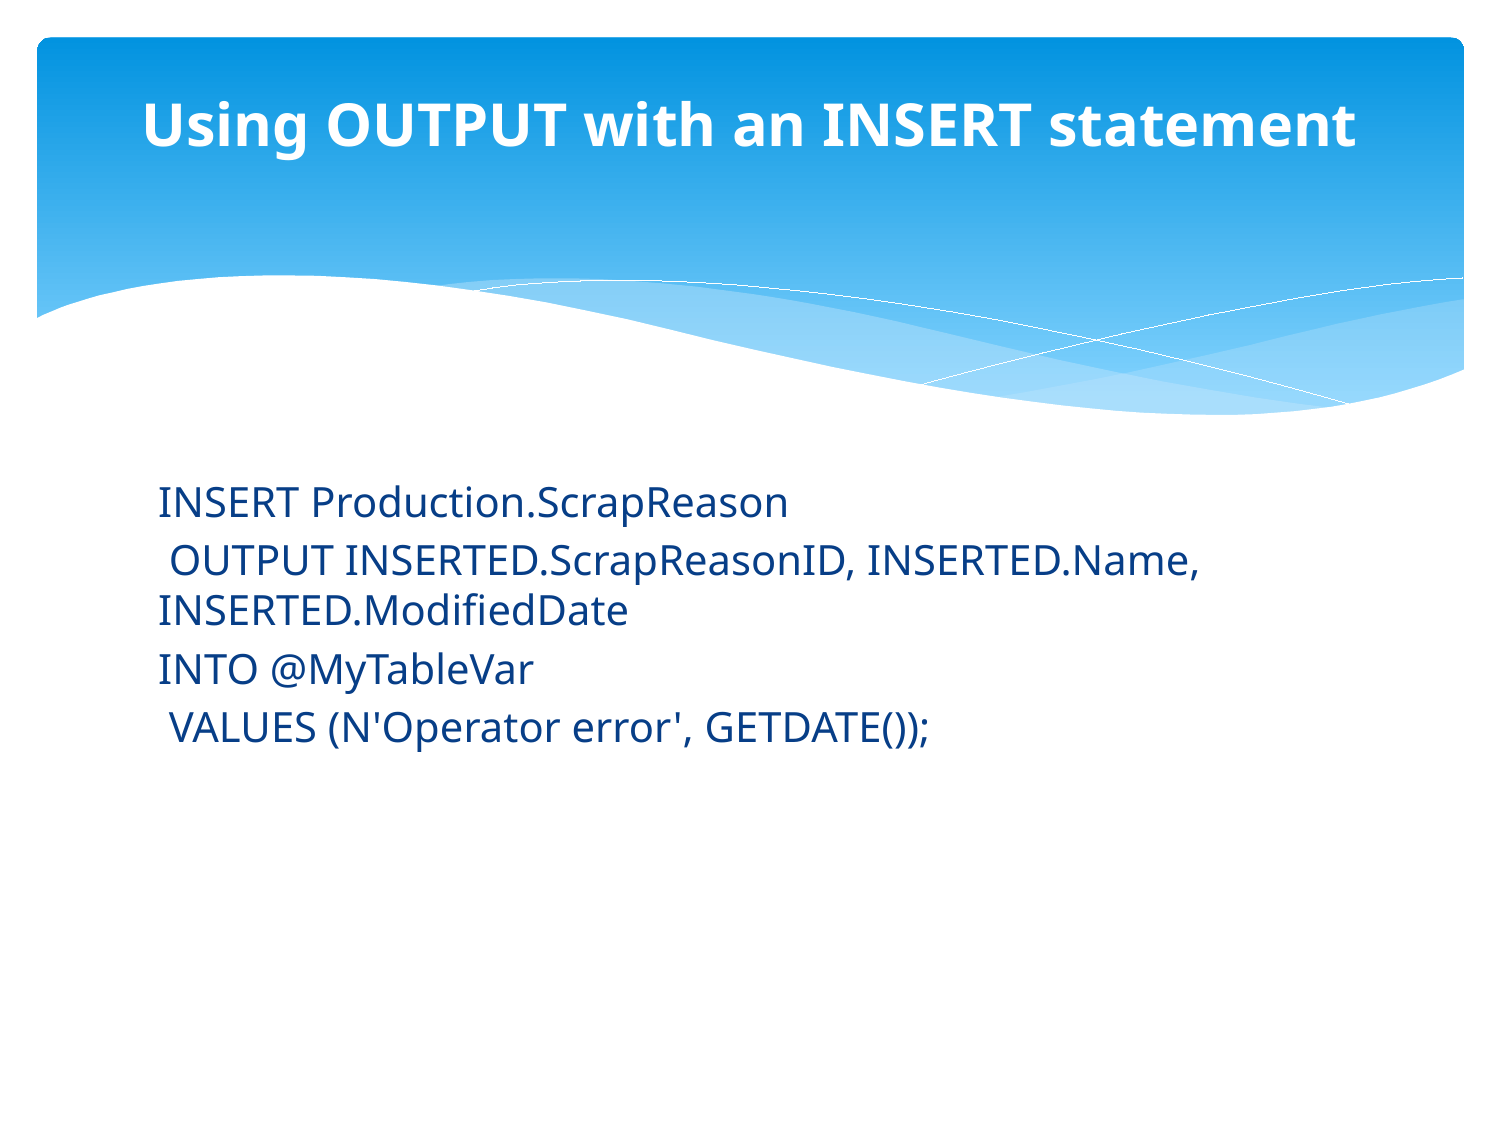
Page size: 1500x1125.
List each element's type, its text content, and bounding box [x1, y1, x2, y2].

title Using OUTPUT with an INSERT statement [75, 55, 1425, 261]
list INSERT Production.ScrapReason OUTPUT INSERTED.ScrapReasonID, INSERTED.Name, INSERTED.ModifiedDate INTO @MyTableVar VALUES (N'Operator error', GETDATE()); [143, 399, 1359, 1005]
